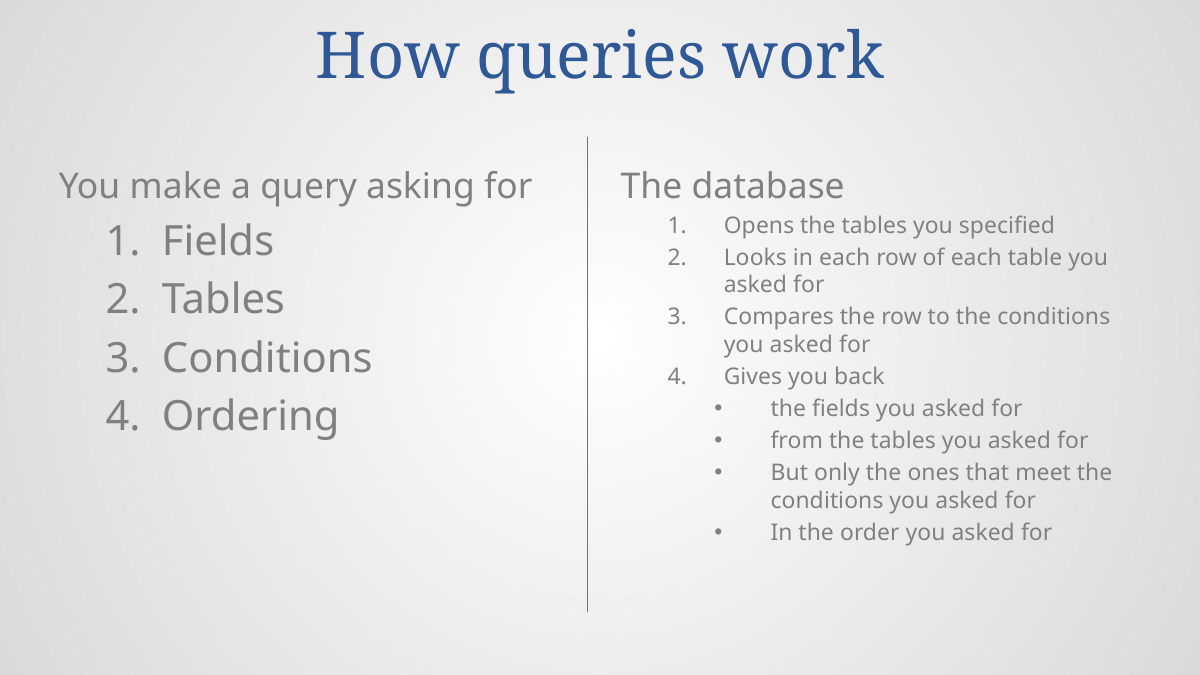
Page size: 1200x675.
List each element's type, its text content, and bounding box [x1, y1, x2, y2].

list You make a query asking for Fields Tables Conditions Ordering [48, 157, 579, 603]
list The database Opens the tables you specified Looks in each row of each table you asked for Compares the row to the conditions you asked for Gives you back the fields you asked for from the tables you asked for But only the ones that meet the conditions you asked for In the order you asked for [609, 157, 1140, 603]
title How queries work [60, 0, 1140, 158]
